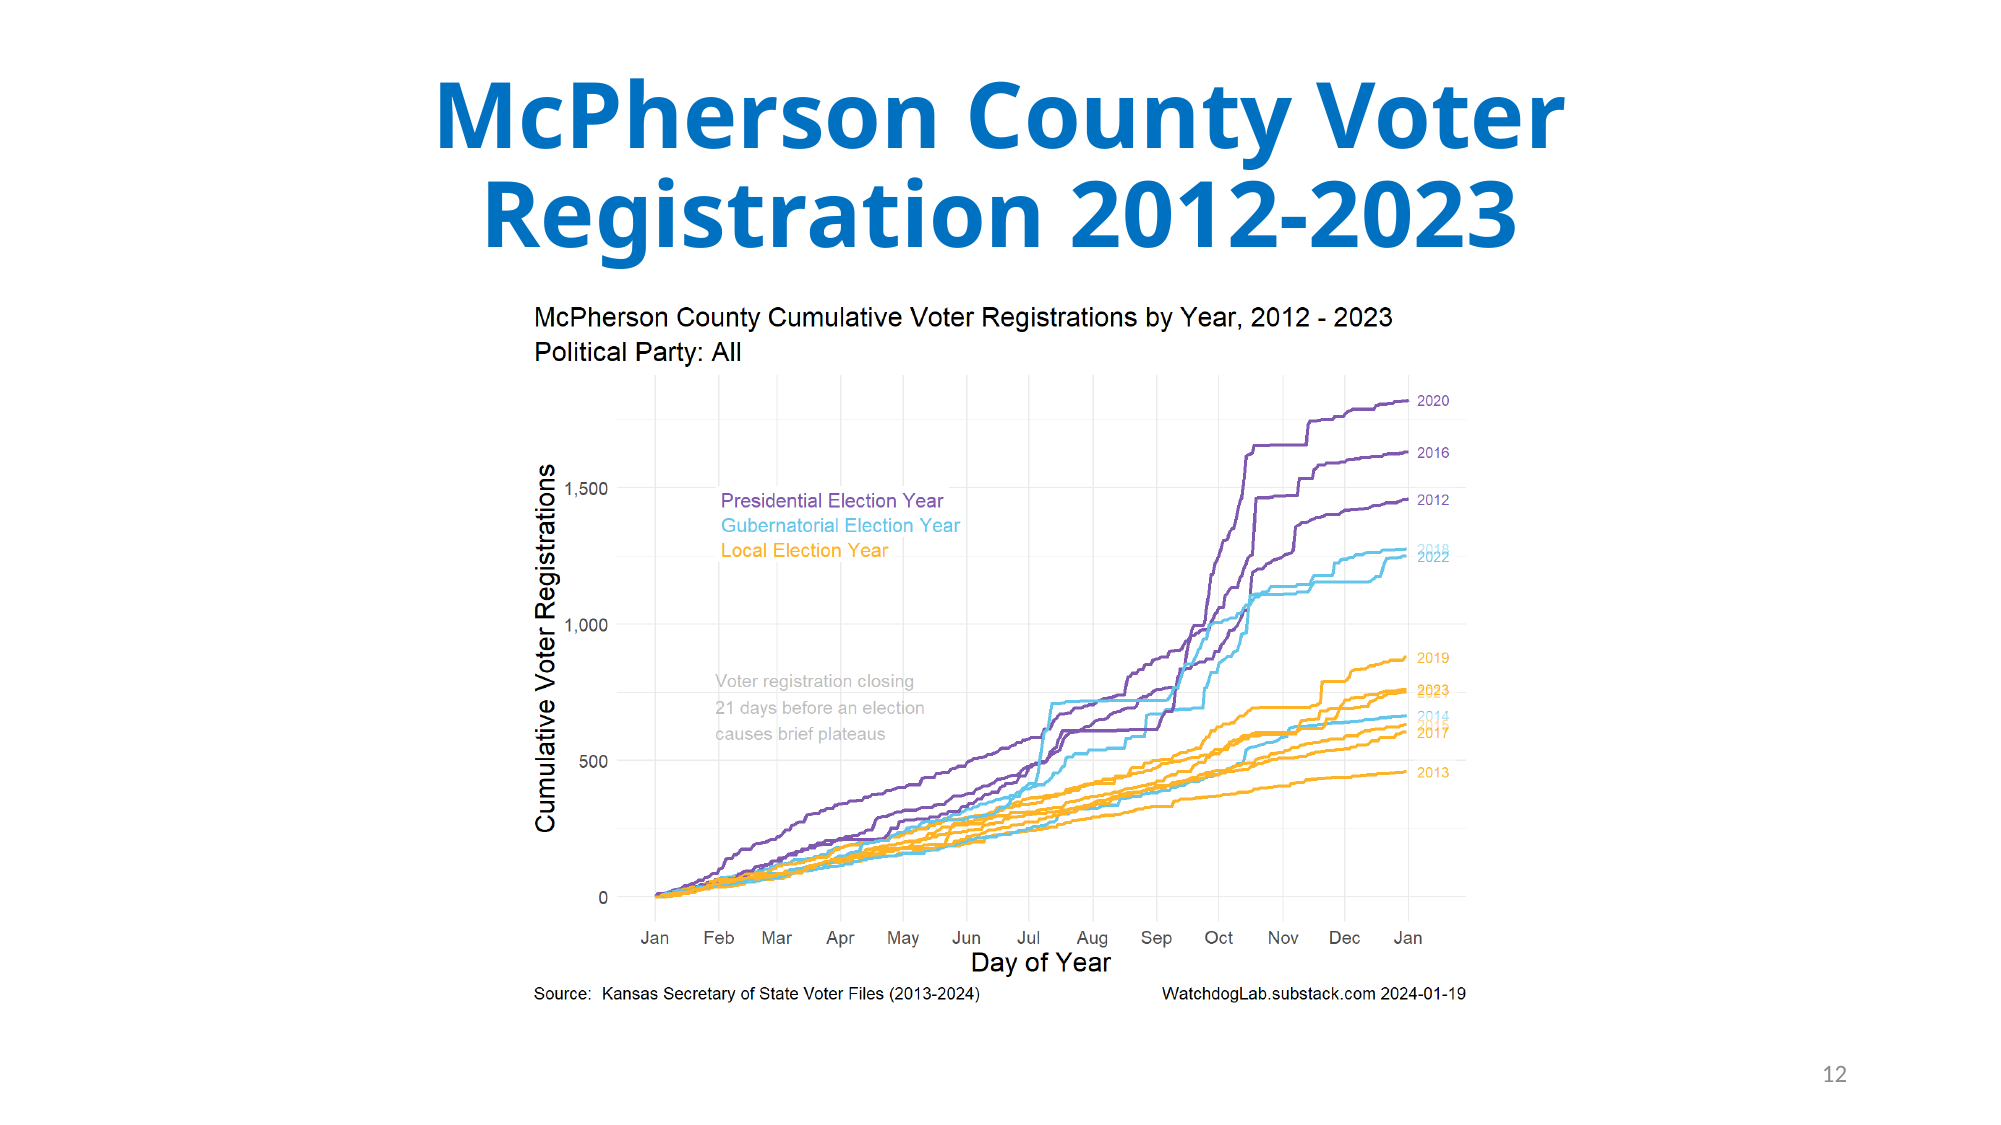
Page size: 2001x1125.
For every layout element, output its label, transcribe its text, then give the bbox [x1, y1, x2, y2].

slide_number ‹#› [1412, 1042, 1863, 1103]
title McPherson County Voter Registration 2012-2023 [137, 59, 1863, 278]
picture [524, 297, 1475, 1011]
